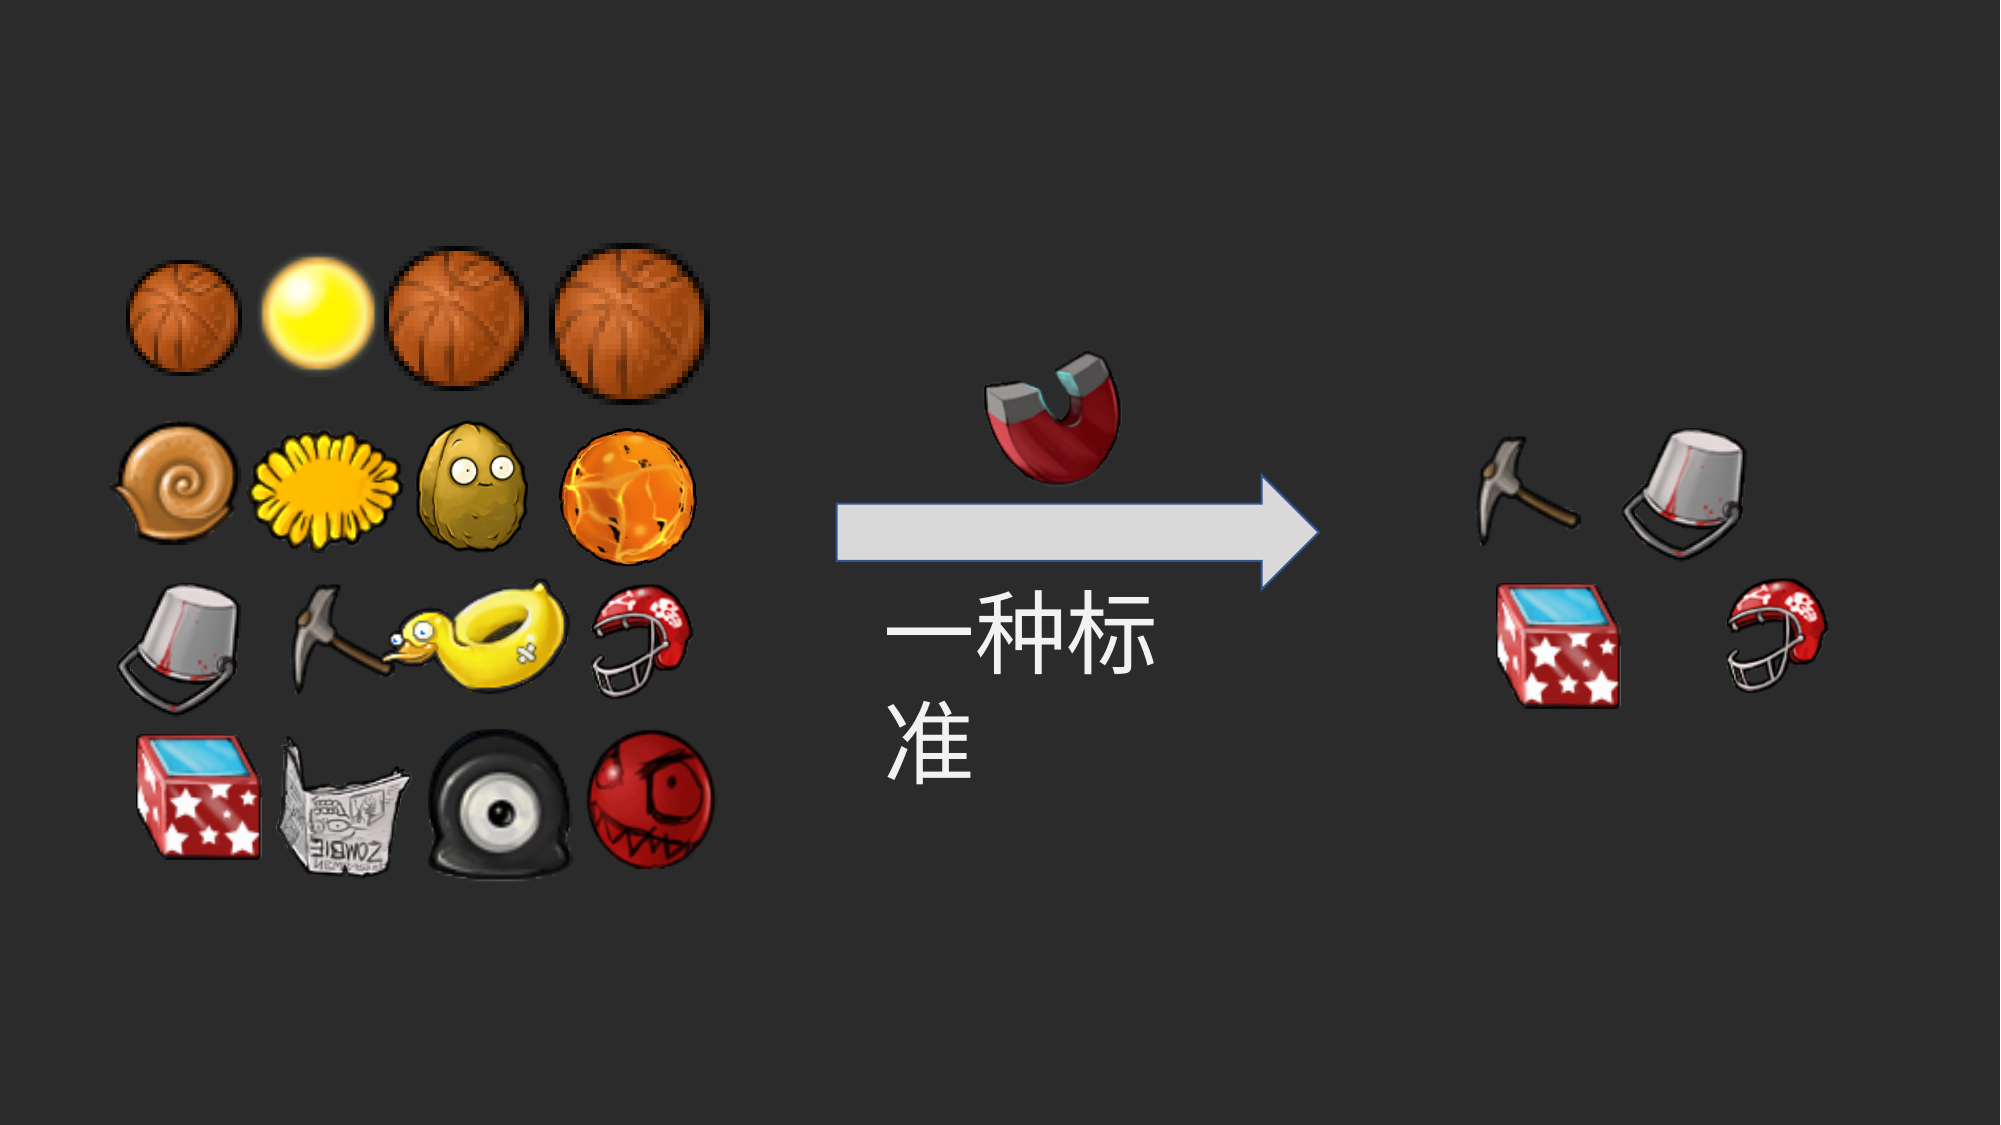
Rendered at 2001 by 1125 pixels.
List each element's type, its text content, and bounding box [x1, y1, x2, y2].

picture [963, 333, 1142, 507]
text_box 一种标准 [868, 568, 1253, 804]
picture [244, 420, 538, 553]
picture [1462, 435, 1581, 551]
picture [559, 428, 697, 566]
picture [590, 584, 694, 699]
picture [121, 256, 247, 381]
picture [136, 734, 415, 880]
picture [428, 729, 573, 884]
picture [543, 238, 716, 411]
picture [1622, 427, 1747, 562]
picture [108, 420, 241, 545]
text_box [835, 472, 1321, 593]
picture [256, 241, 534, 396]
picture [1725, 578, 1829, 693]
picture [586, 725, 717, 869]
picture [1496, 583, 1623, 709]
picture [277, 578, 570, 699]
picture [117, 583, 241, 717]
